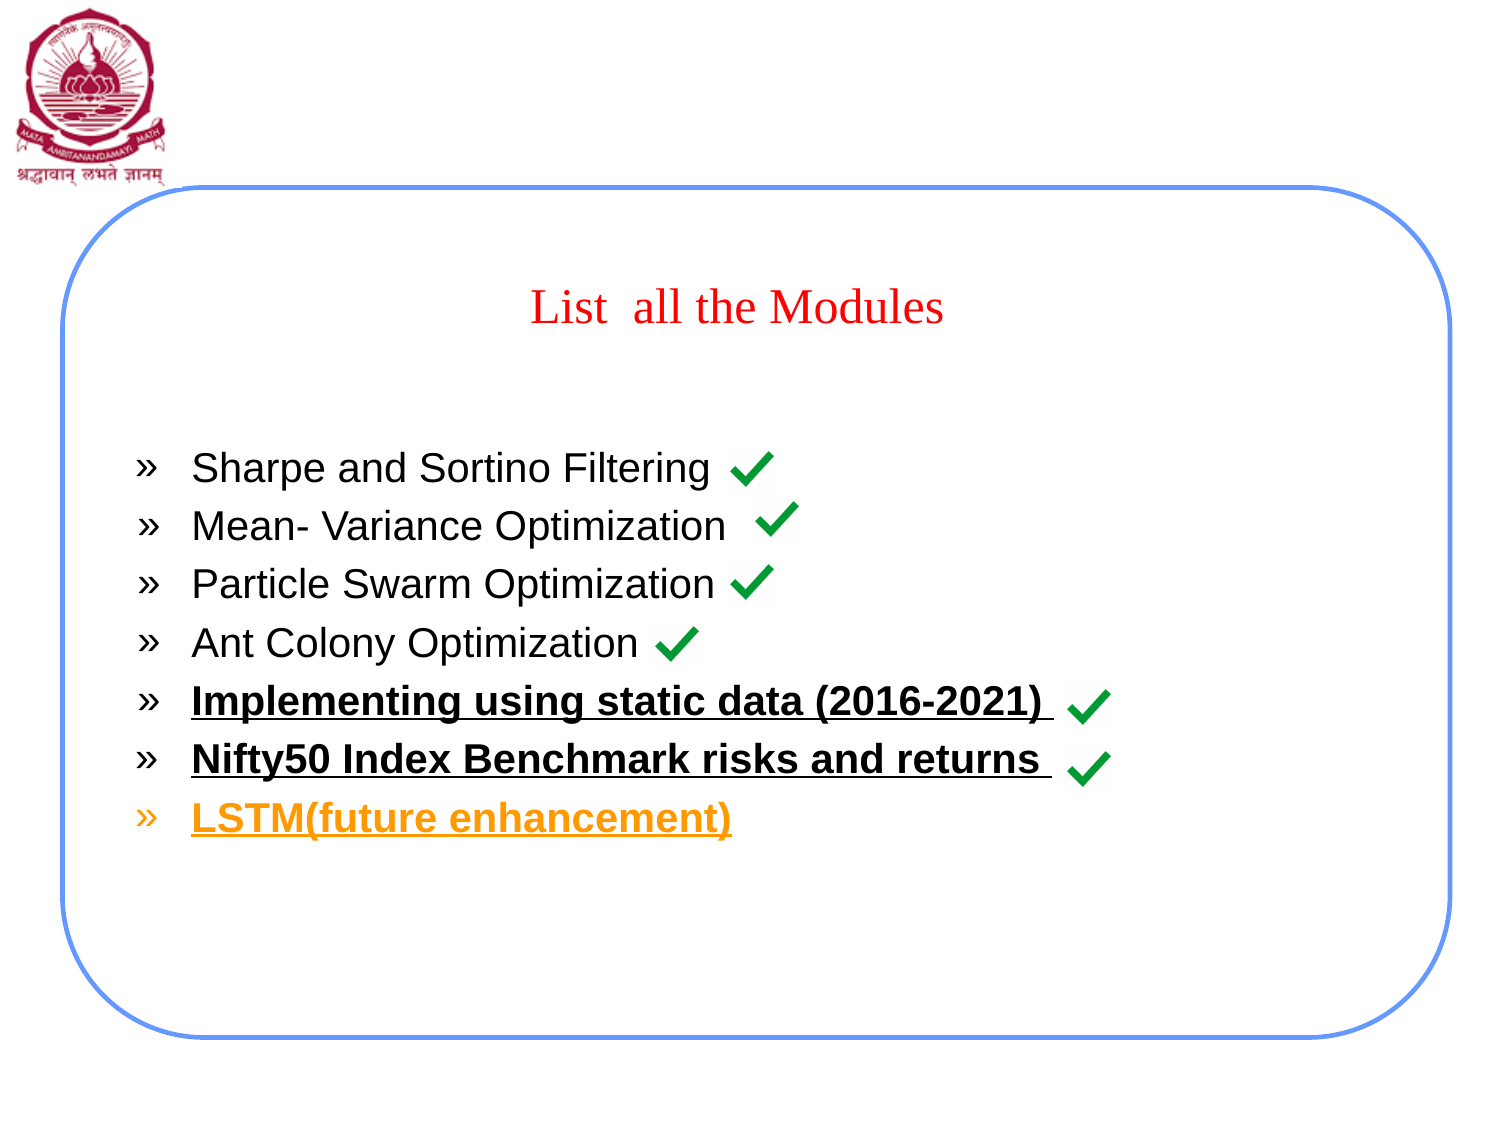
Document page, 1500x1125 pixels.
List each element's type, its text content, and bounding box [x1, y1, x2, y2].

picture [649, 621, 703, 667]
picture [749, 496, 803, 542]
text_box List all the Modules [179, 258, 1321, 349]
picture [1062, 683, 1115, 730]
text_box Sharpe and Sortino Filtering Mean- Variance Optimization Particle Swarm Optimization Ant Colony Optimization Implementing using static data (2016-2021) Nifty50 Index Benchmark risks and returns LSTM(future enhancement) [120, 425, 1380, 891]
picture [0, 6, 182, 188]
picture [1062, 746, 1115, 793]
picture [724, 558, 778, 605]
picture [724, 446, 778, 493]
